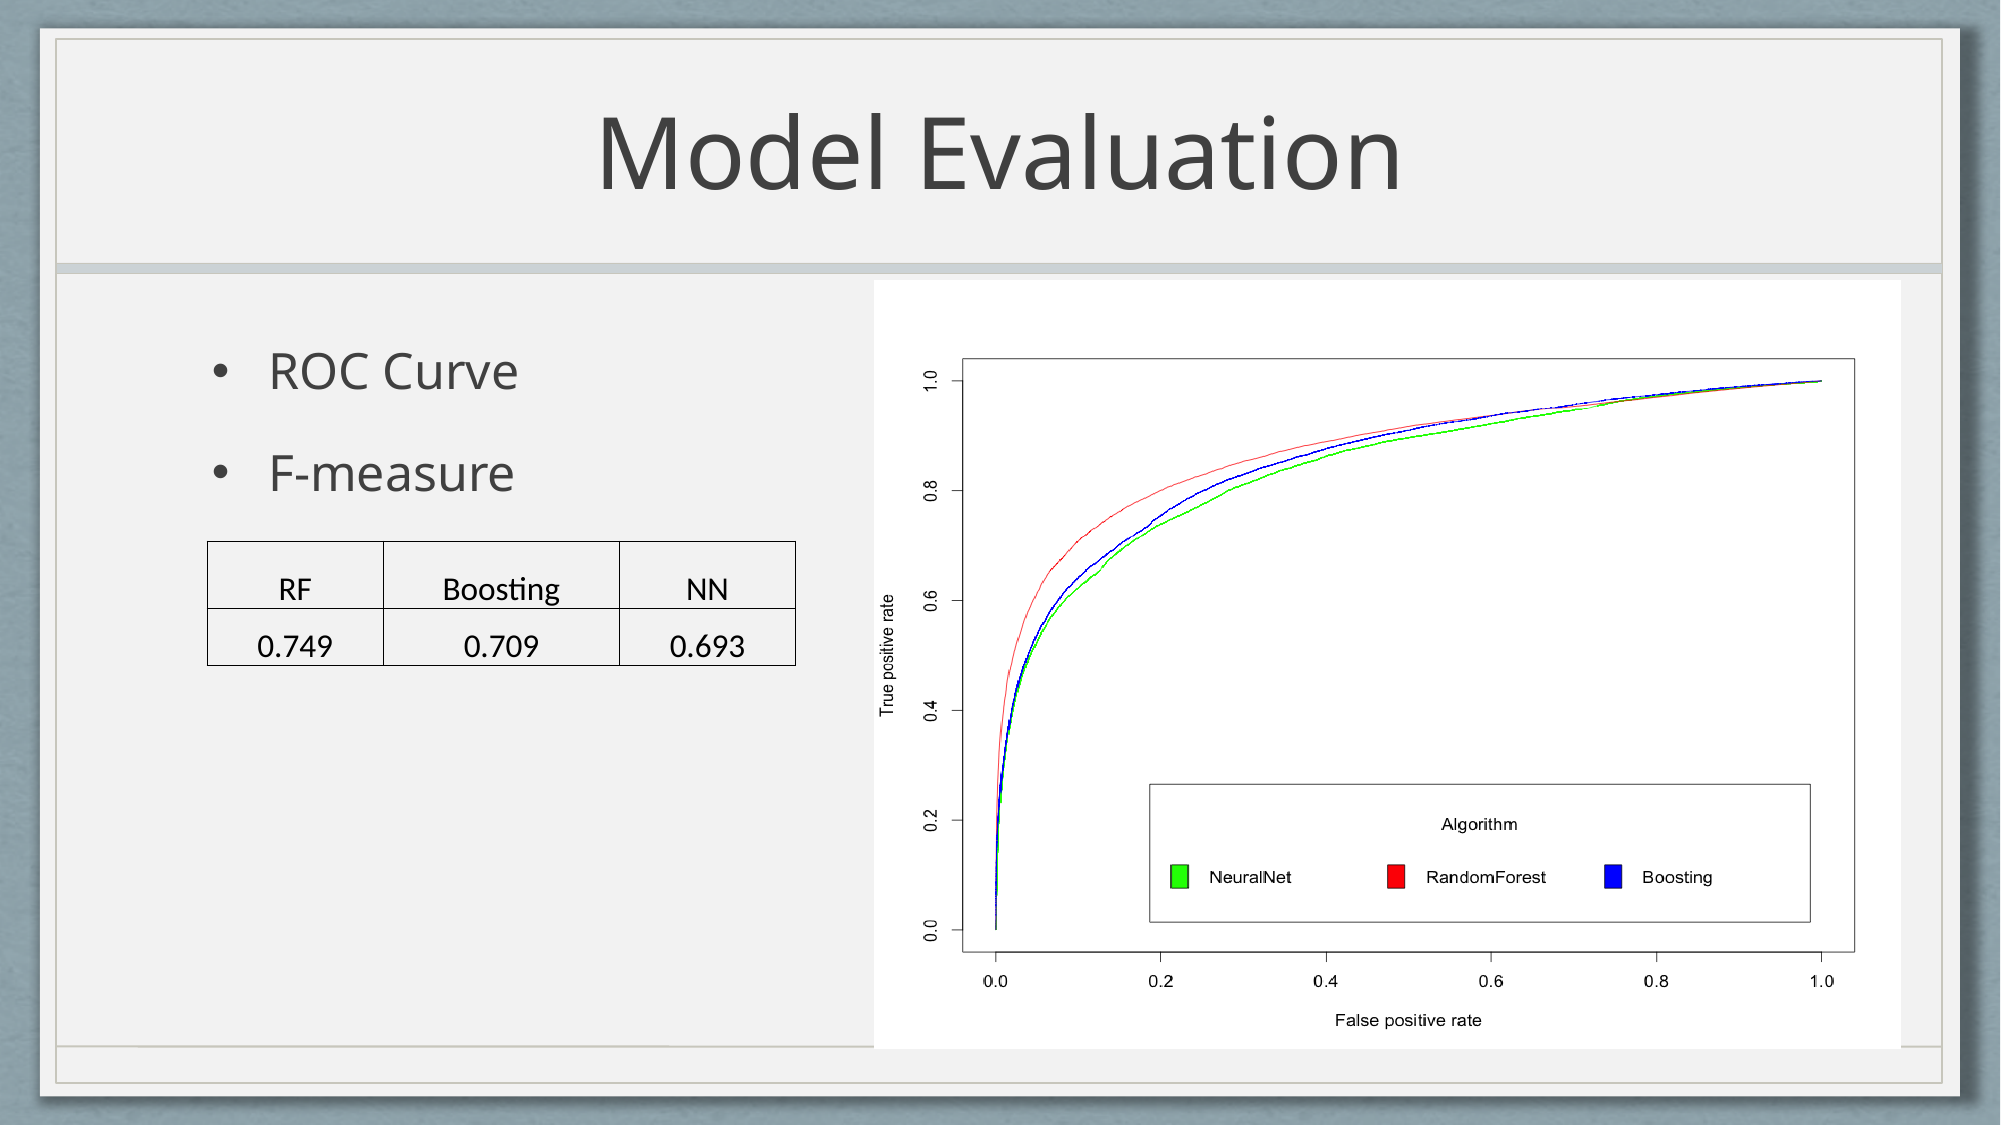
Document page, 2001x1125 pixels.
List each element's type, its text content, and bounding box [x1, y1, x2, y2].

picture [873, 279, 1901, 1050]
table_cell 0.709 [384, 609, 619, 665]
table_cell 0.693 [620, 609, 795, 665]
table_cell 0.749 [208, 609, 383, 665]
table_header RF [208, 542, 383, 608]
table_header NN [620, 542, 795, 608]
list ROC Curve F-measure [196, 332, 866, 649]
title Model Evaluation [196, 40, 1804, 260]
table_header Boosting [384, 542, 619, 608]
